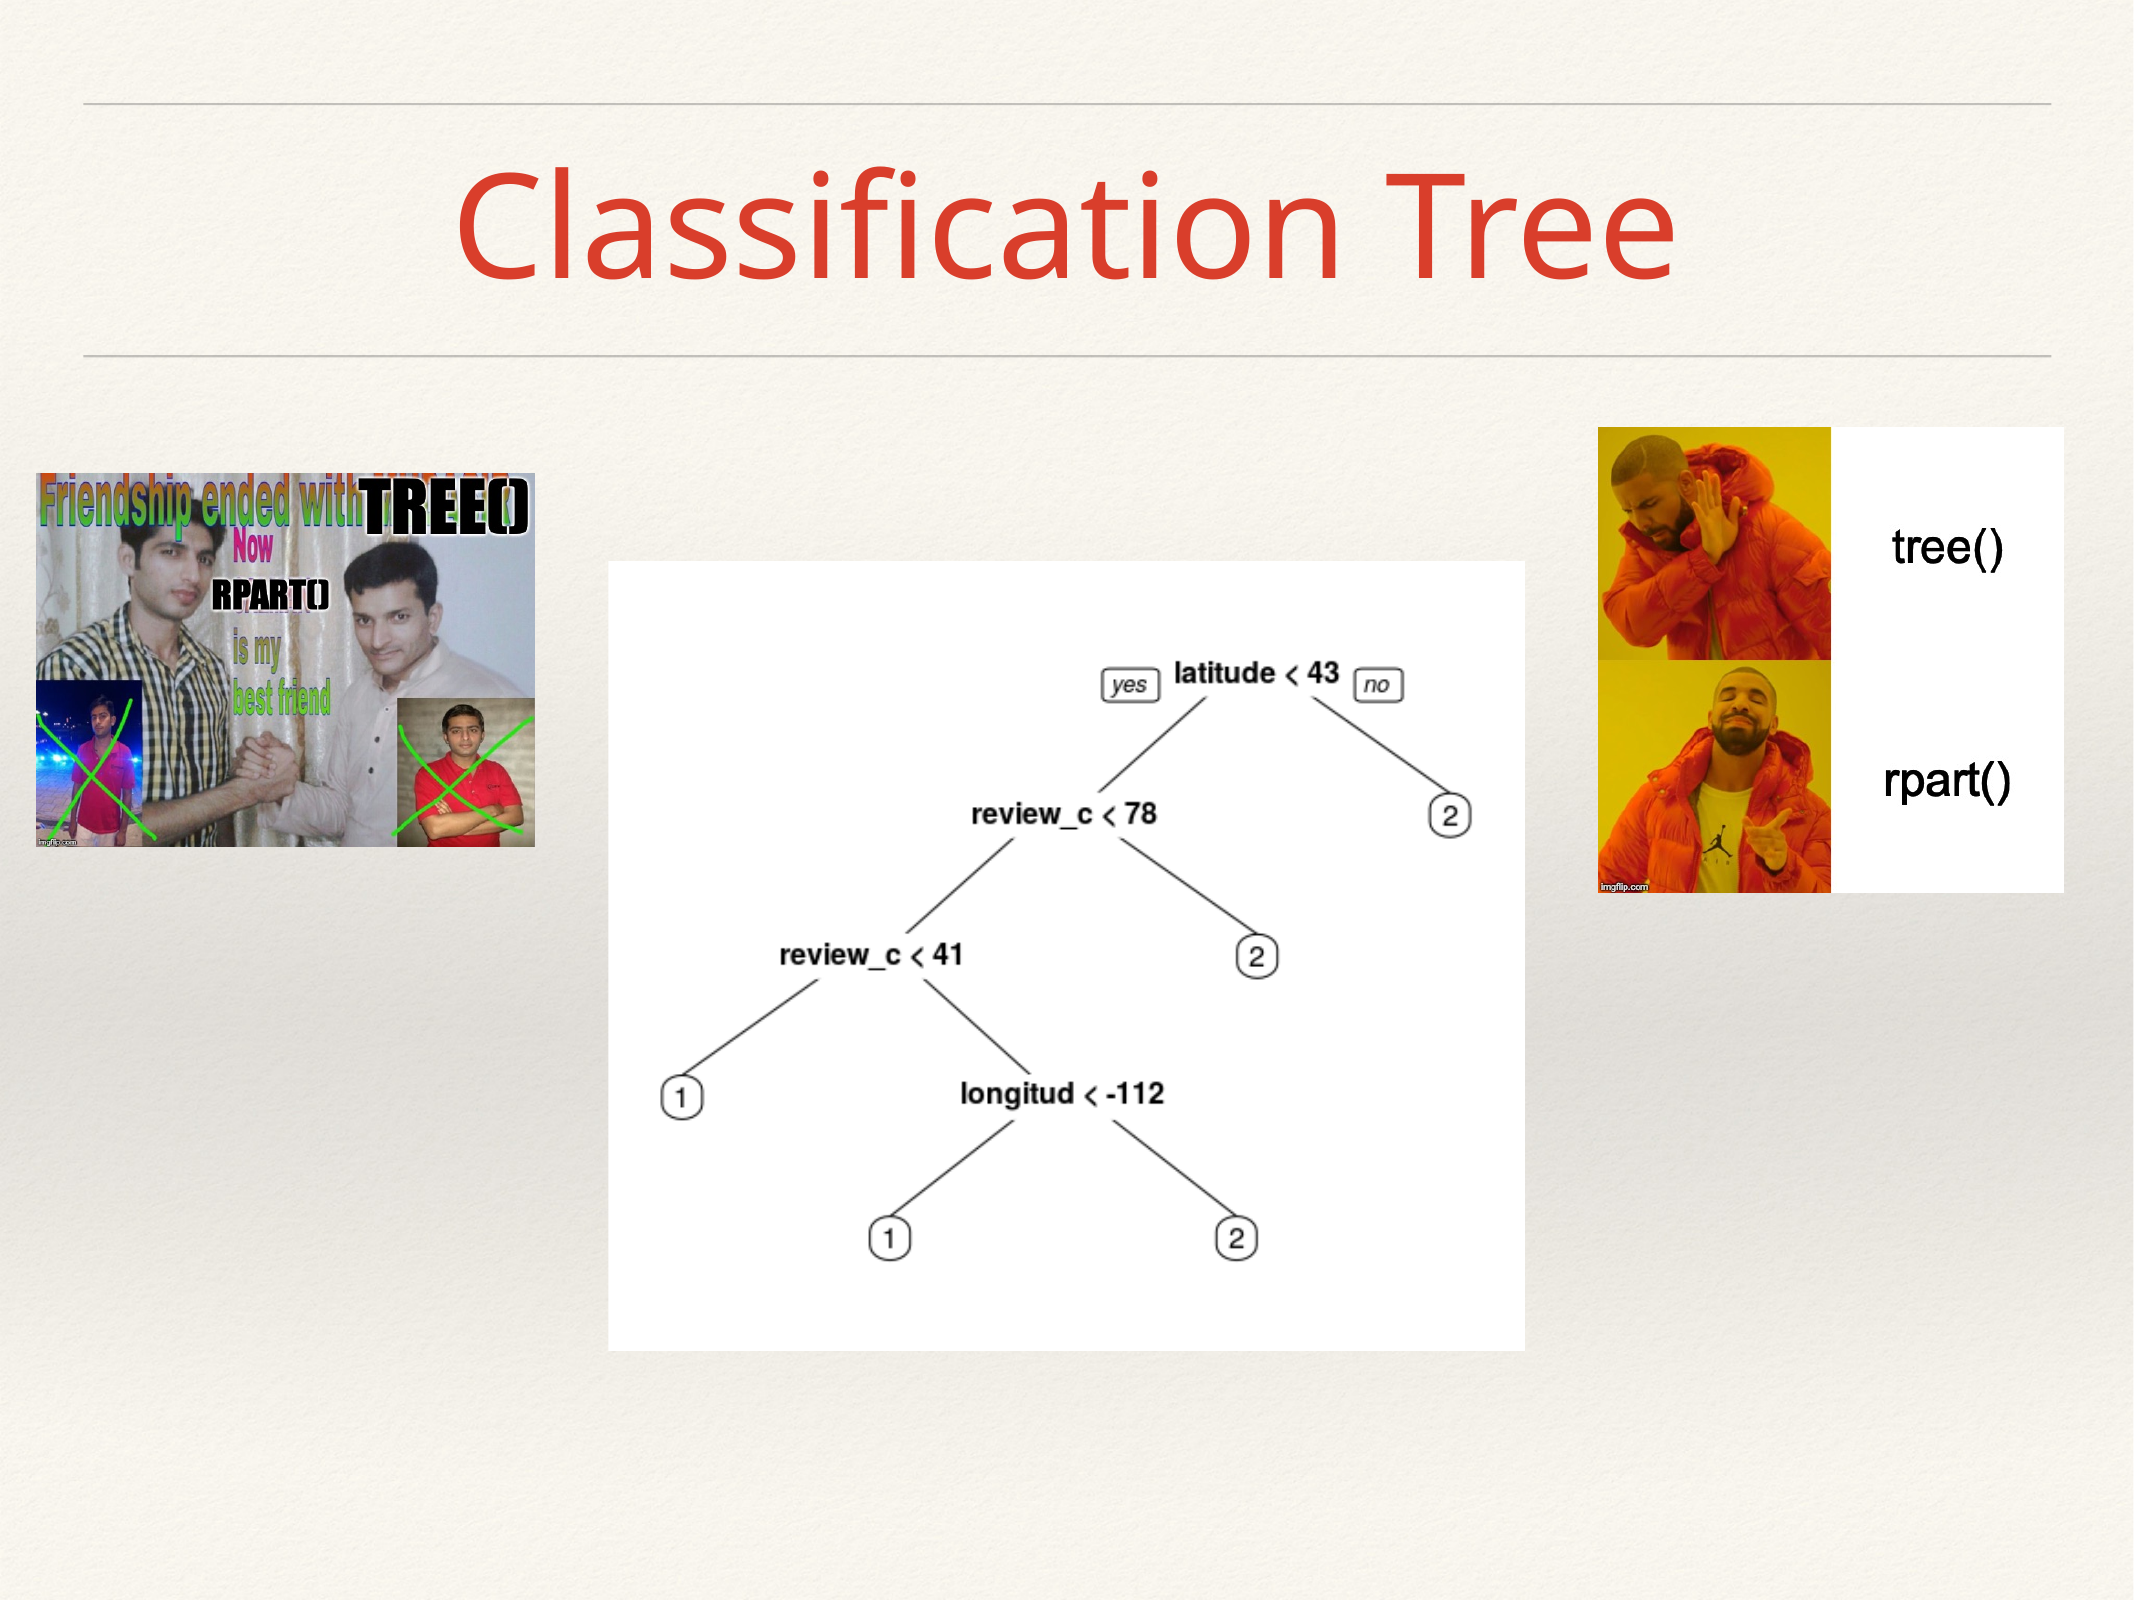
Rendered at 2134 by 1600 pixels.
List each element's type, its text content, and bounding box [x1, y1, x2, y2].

picture [0, 0, 2134, 1600]
title Classification Tree [82, 130, 2051, 332]
